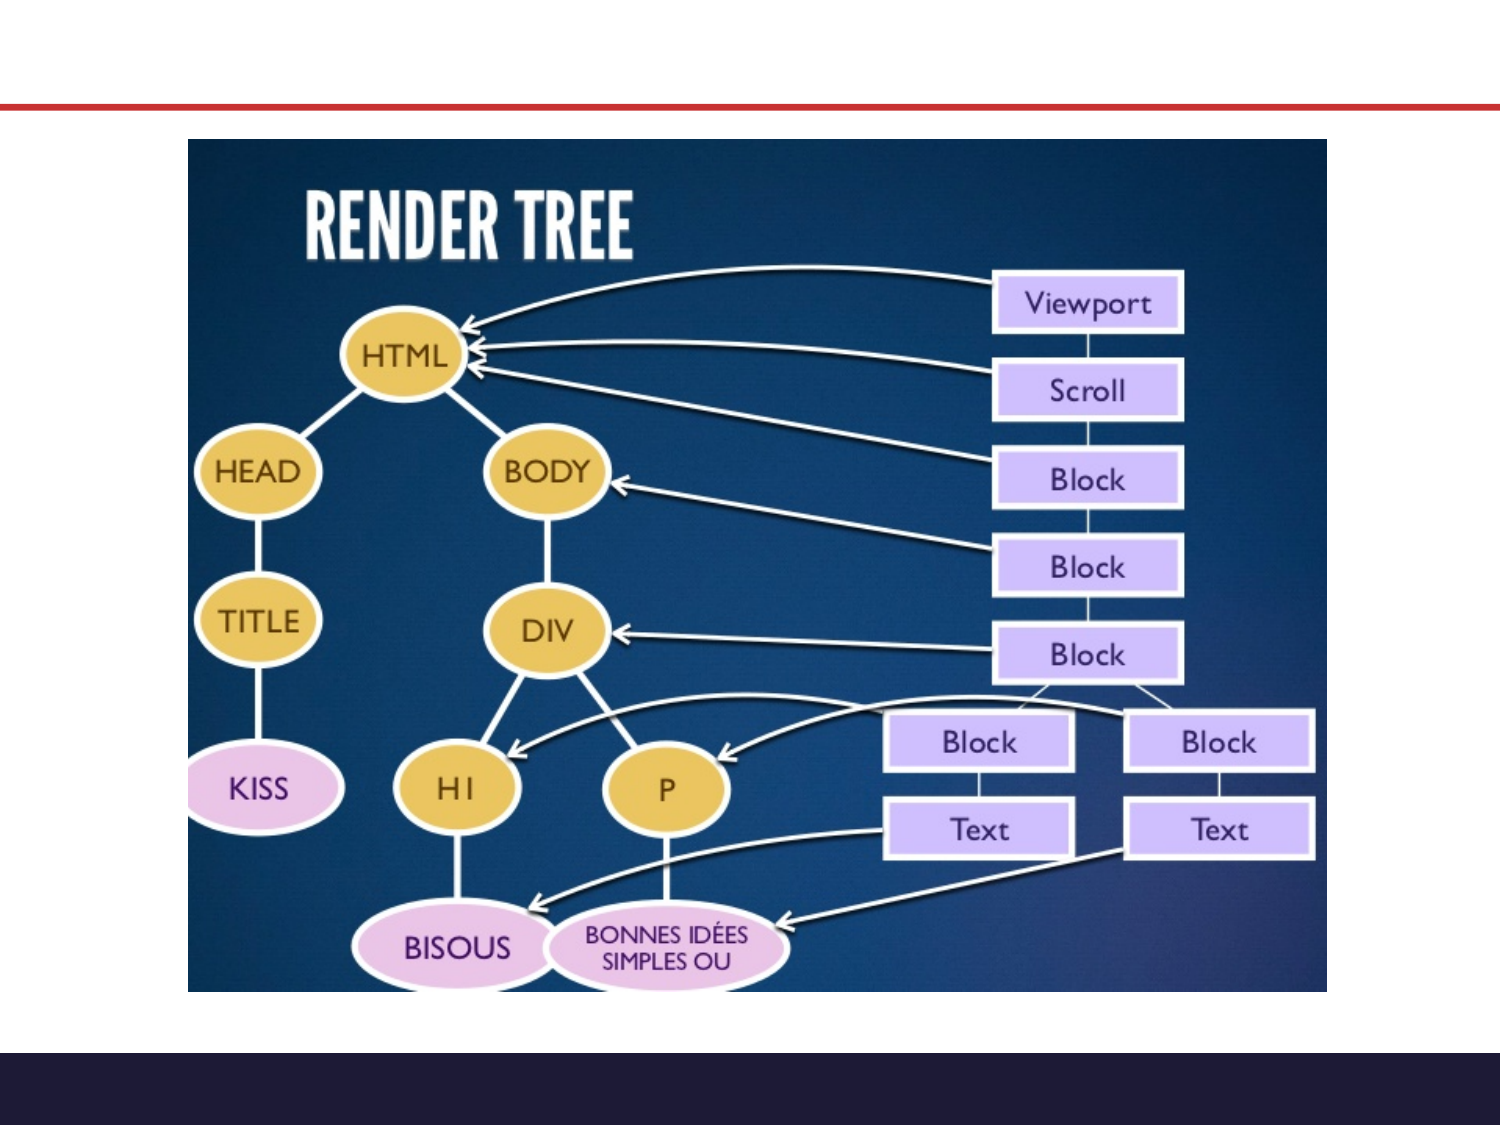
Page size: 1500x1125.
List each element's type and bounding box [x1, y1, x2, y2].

picture [188, 138, 1327, 993]
